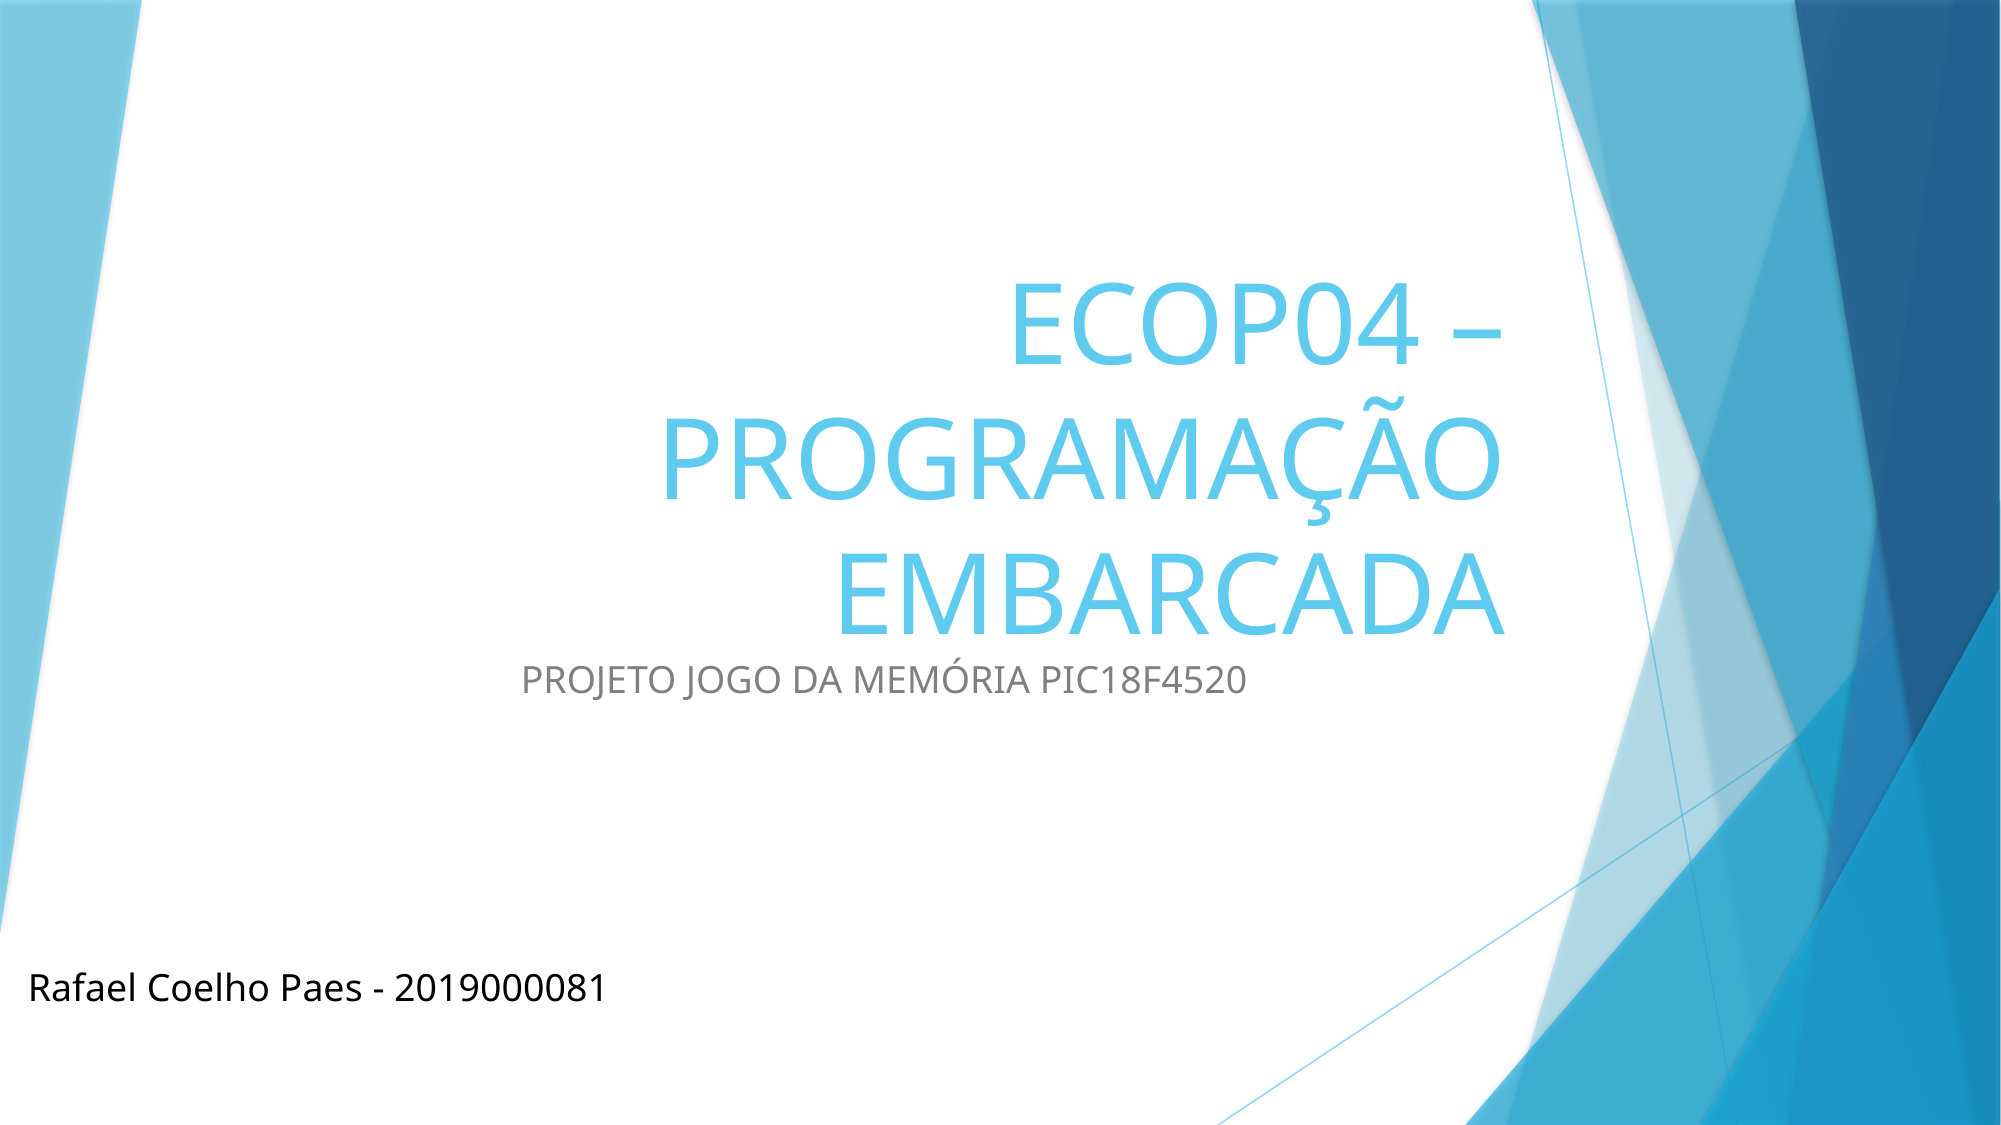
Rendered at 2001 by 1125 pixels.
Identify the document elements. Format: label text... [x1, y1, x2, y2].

title ECOP04 – PROGRAMAÇÃO EMBARCADA [170, 326, 1522, 665]
text_box Rafael Coelho Paes - 2019000081 [13, 956, 625, 1016]
subtitle PROJETO JOGO DA MEMÓRIA PIC18F4520 [247, 648, 1522, 809]
